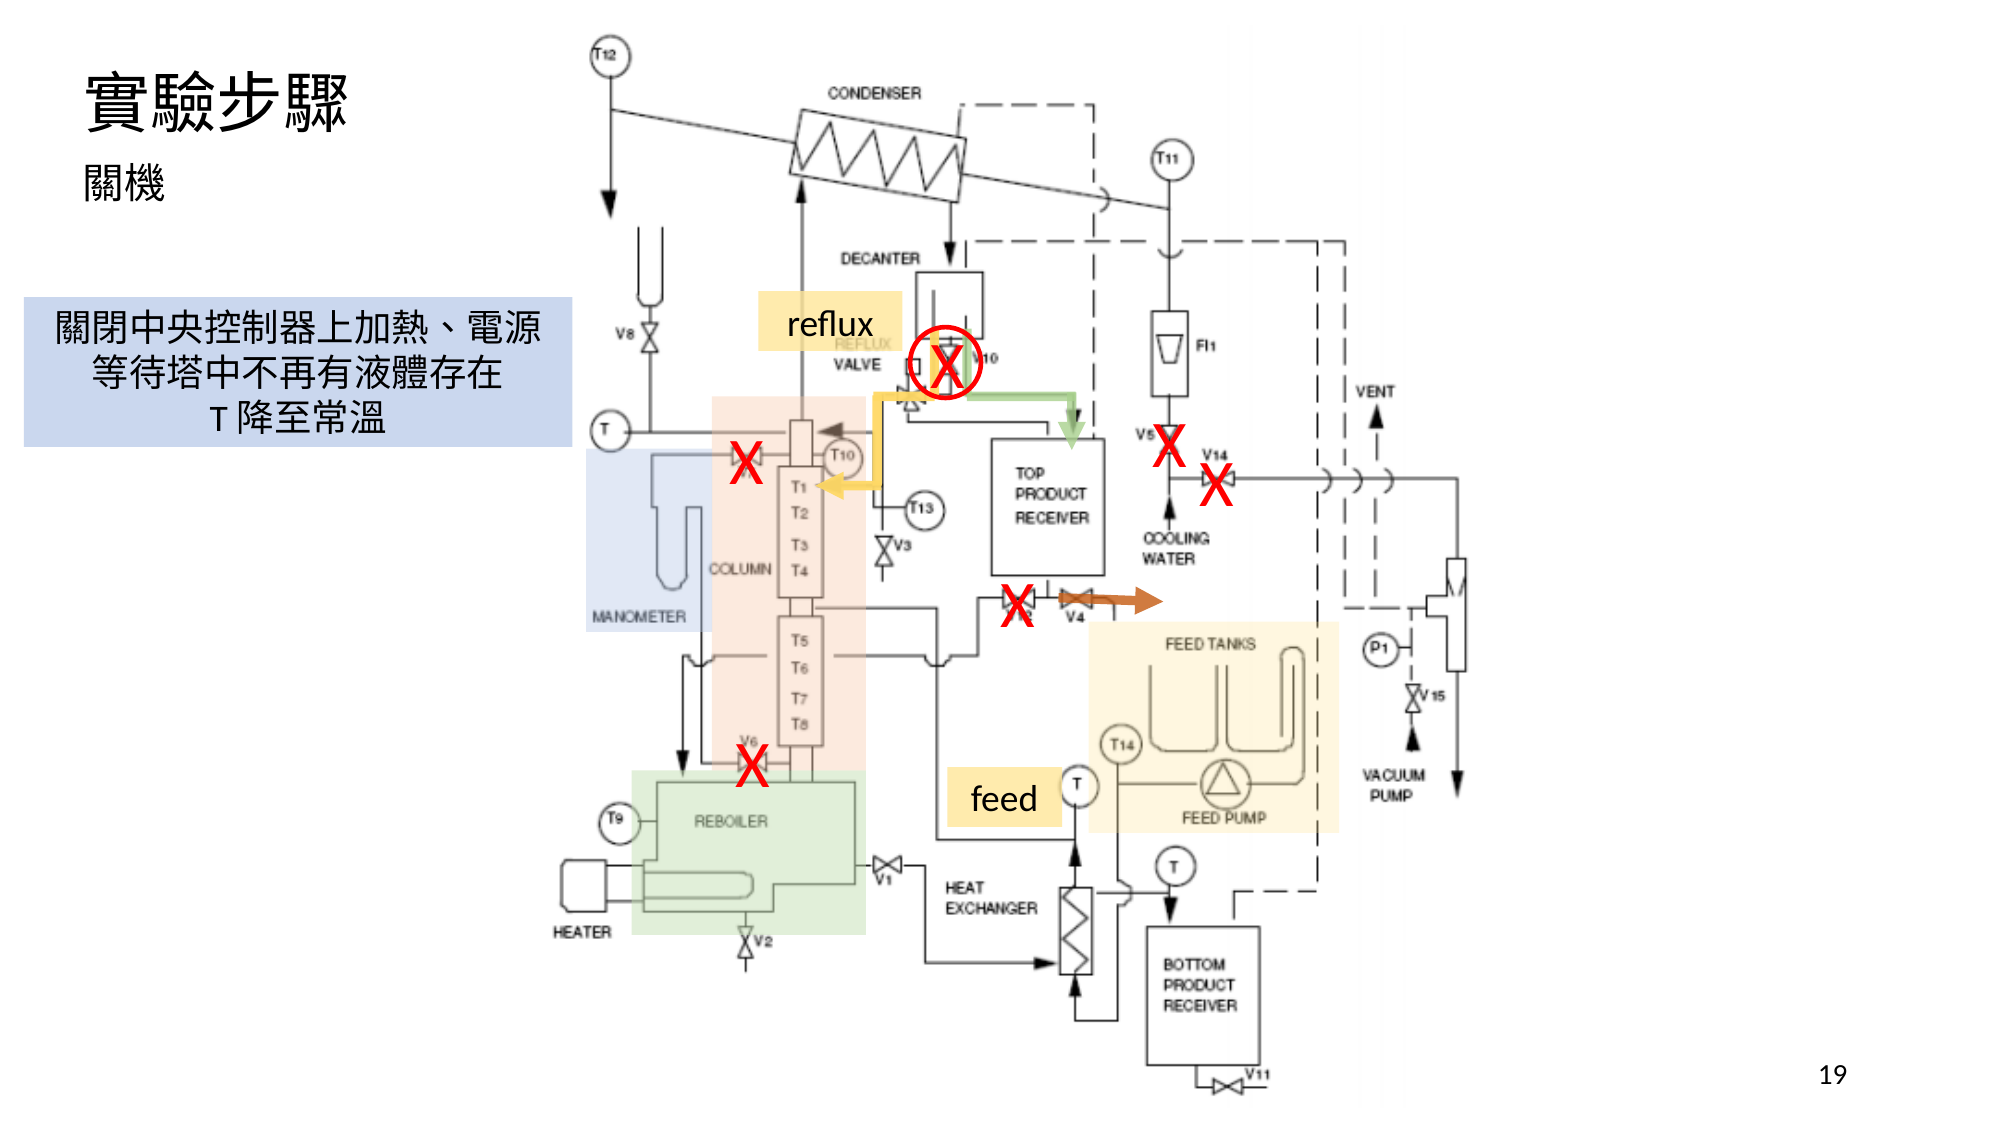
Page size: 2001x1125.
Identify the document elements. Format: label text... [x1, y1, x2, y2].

slide_number 19 [1488, 1042, 1863, 1103]
text_box 實驗步驟 [68, 53, 366, 149]
picture [514, 15, 1489, 1110]
text_box 關機 [67, 149, 182, 215]
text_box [1058, 597, 1164, 602]
text_box 關閉中央控制器上加熱、電源 等待塔中不再有液體存在 T降至常溫 [23, 297, 514, 447]
